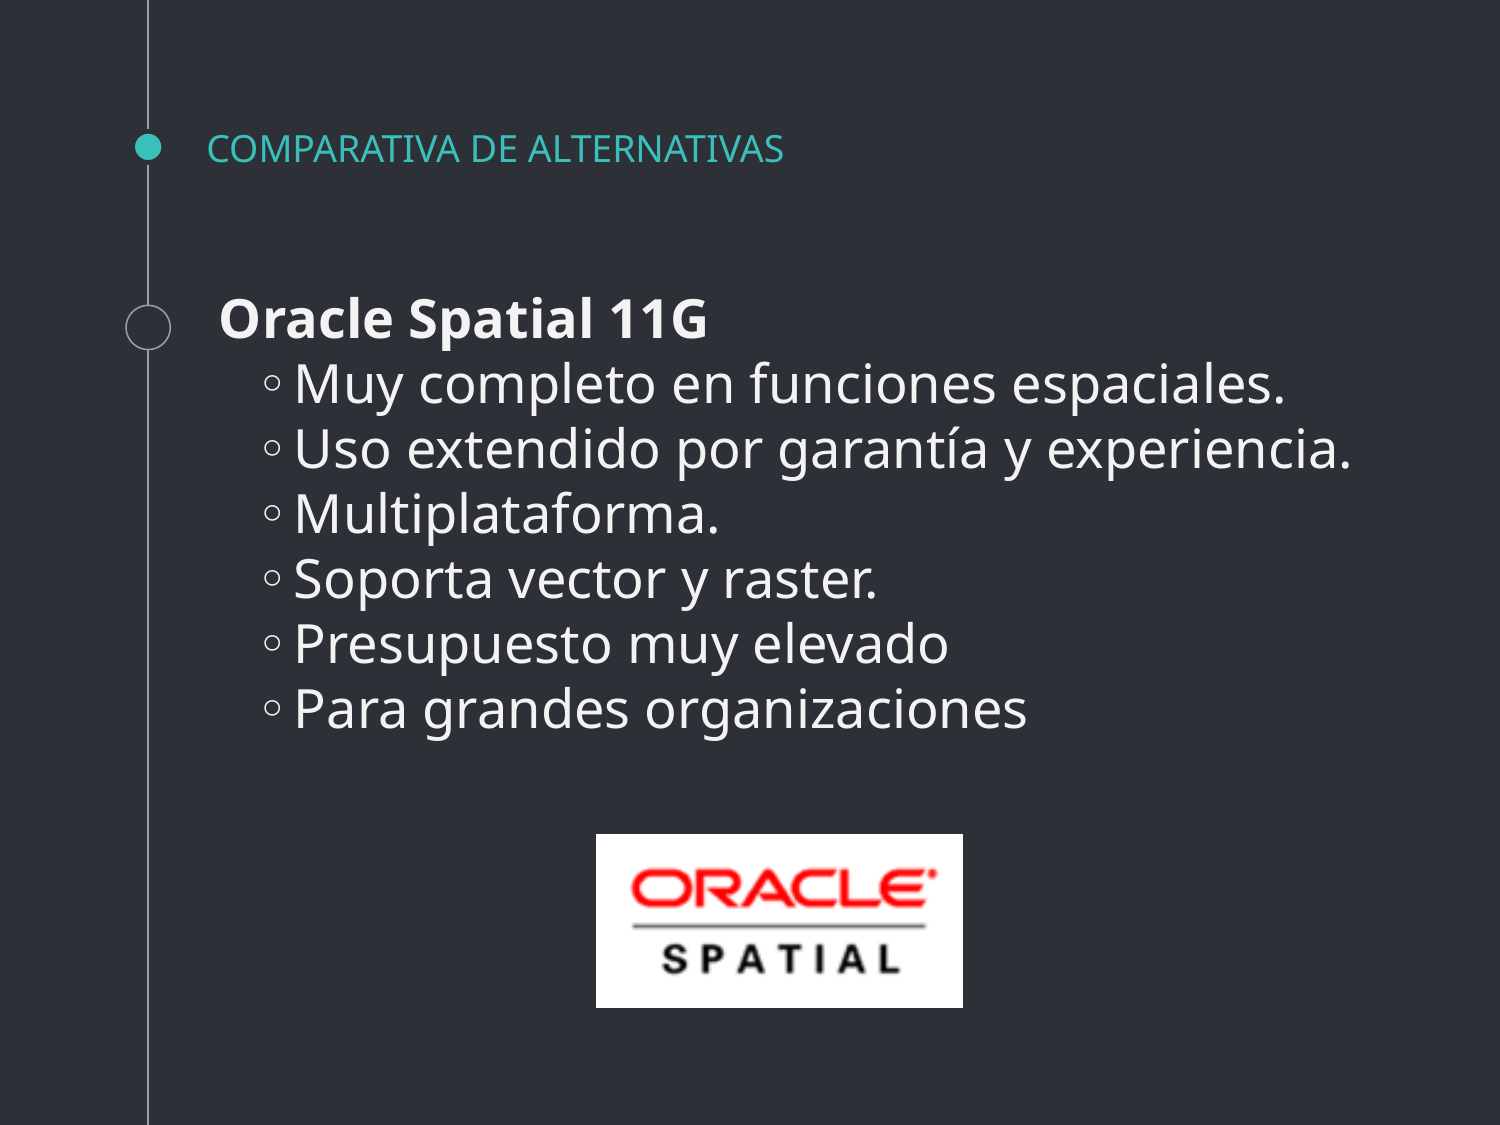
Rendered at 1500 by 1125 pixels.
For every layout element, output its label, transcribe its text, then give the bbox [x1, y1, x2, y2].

title COMPARATIVA DE ALTERNATIVAS [191, 109, 1317, 185]
list Oracle Spatial 11G Muy completo en funciones espaciales. Uso extendido por garantía y experiencia. Multiplataforma. Soporta vector y raster. Presupuesto muy elevado Para grandes organizaciones [203, 269, 1439, 1085]
picture [596, 833, 963, 1009]
